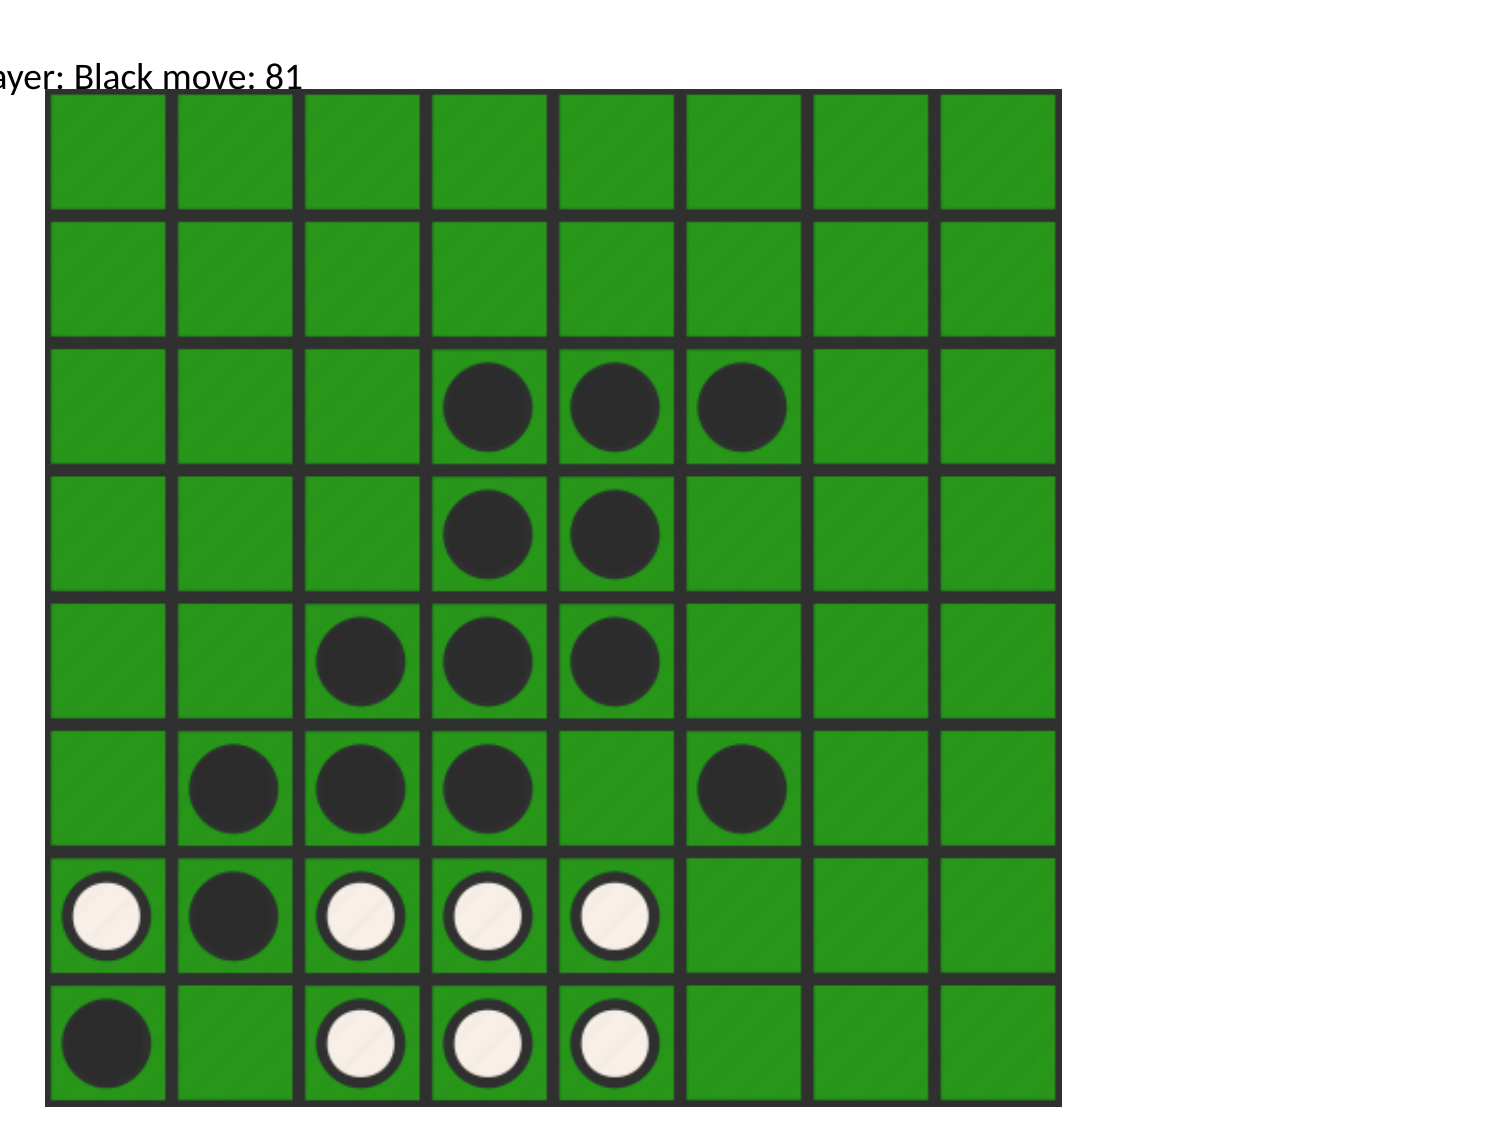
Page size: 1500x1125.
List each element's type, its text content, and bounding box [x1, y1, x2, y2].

text_box turn: 17 player: Black move: 81 [0, 44, 319, 105]
picture [44, 89, 1062, 1107]
